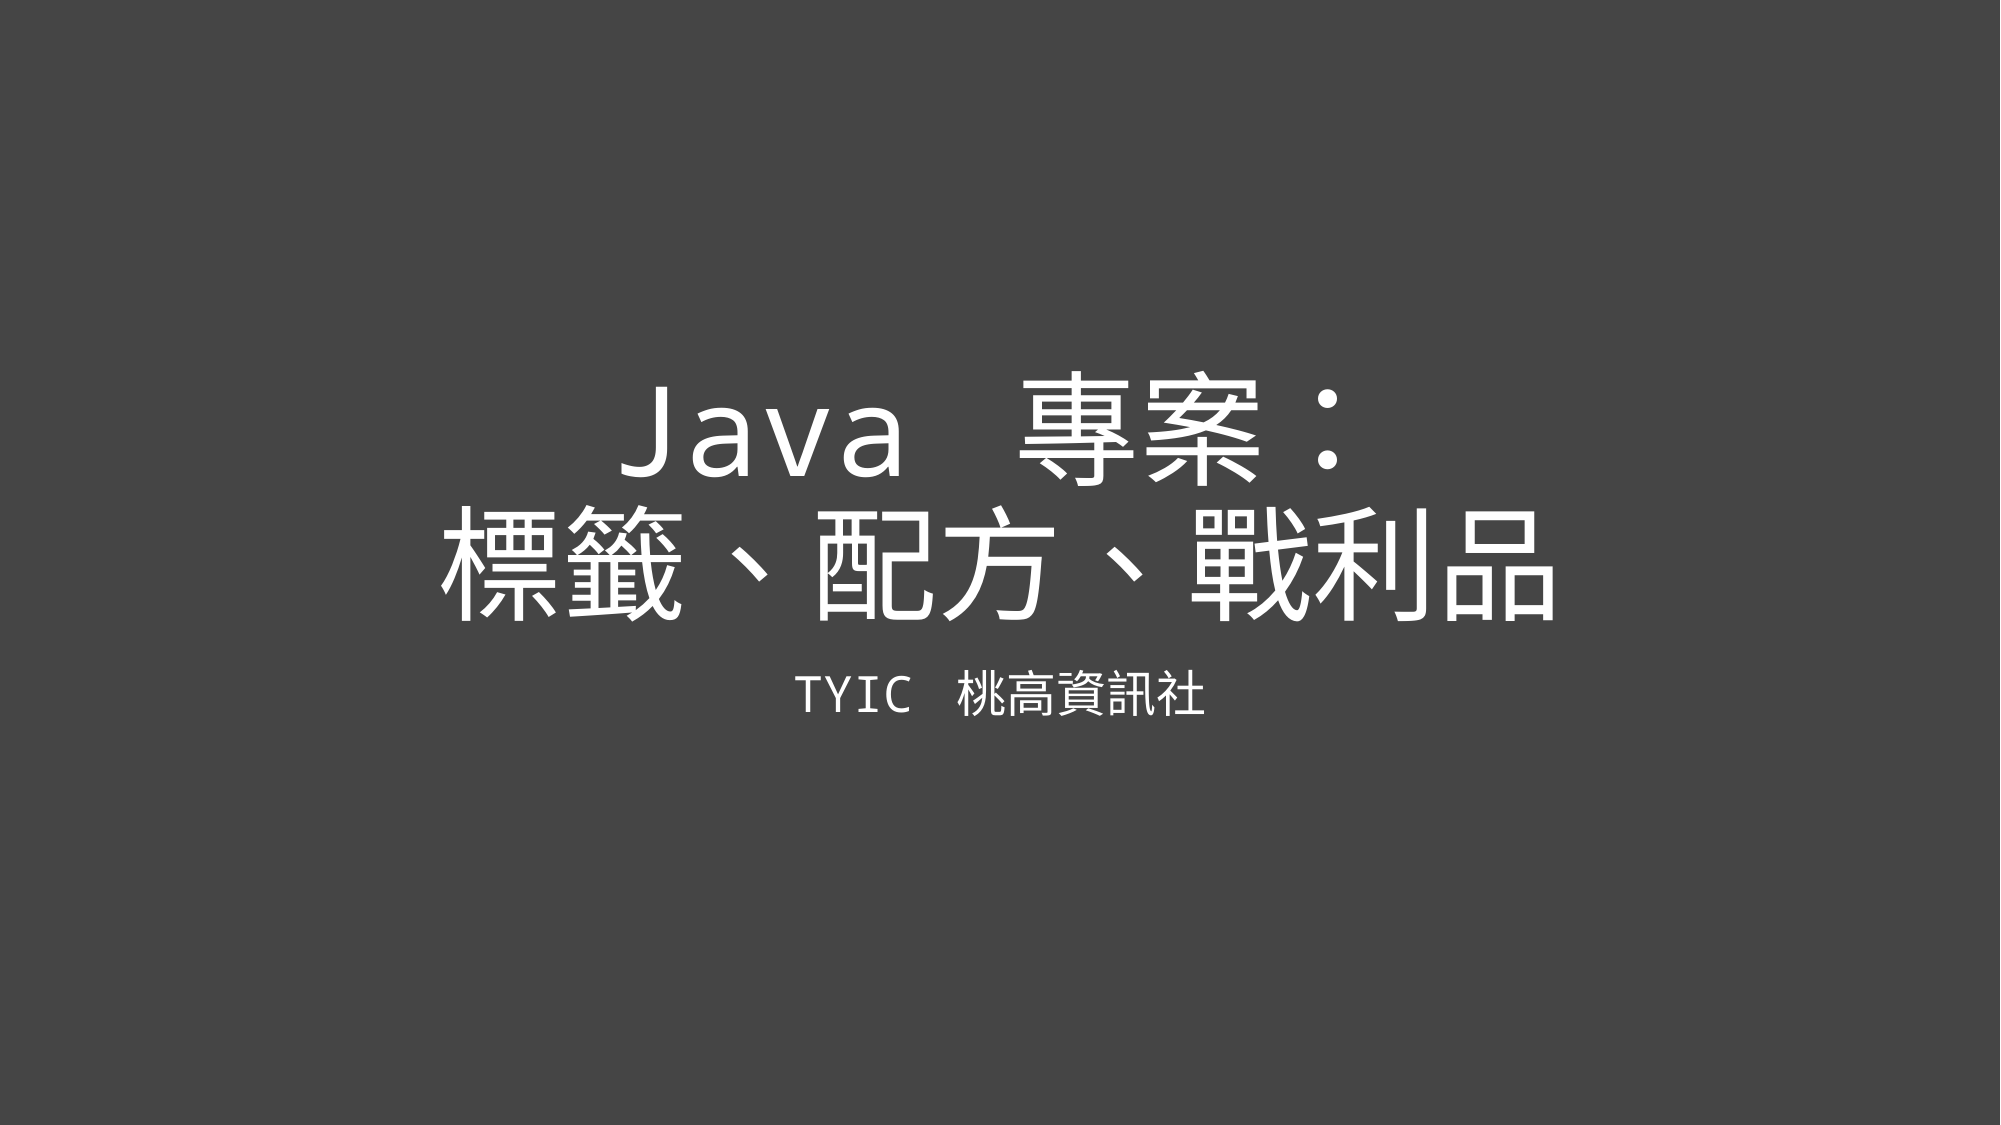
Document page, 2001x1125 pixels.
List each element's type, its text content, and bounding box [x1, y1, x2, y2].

title Java 專案： 標籤、配方、戰利品 [249, 254, 1750, 647]
subtitle TYIC 桃高資訊社 [249, 661, 1750, 934]
